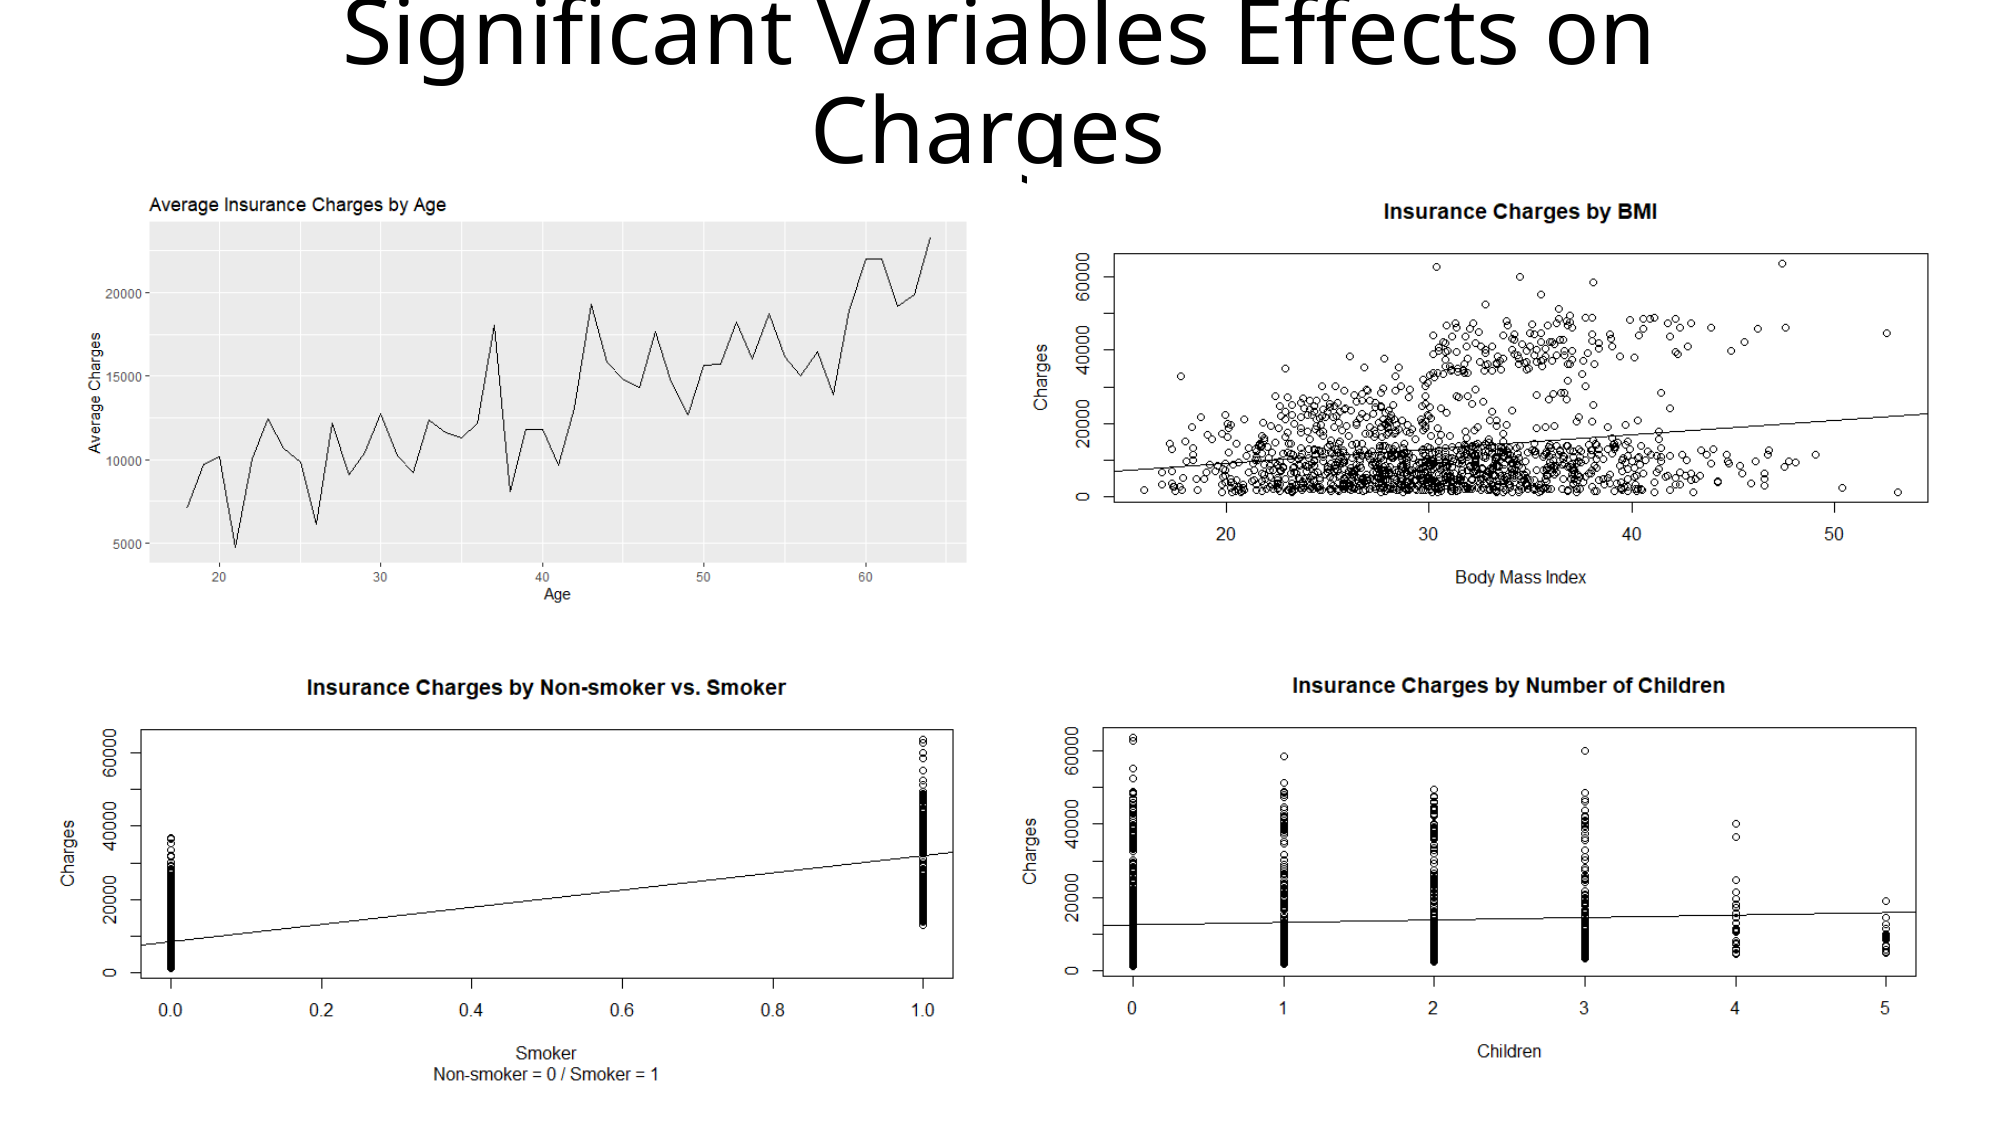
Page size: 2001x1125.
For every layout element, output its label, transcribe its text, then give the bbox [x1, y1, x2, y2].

picture [1016, 641, 1961, 1084]
title Significant Variables Effects on Charges [137, 0, 1863, 193]
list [79, 188, 975, 610]
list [1027, 167, 1973, 610]
picture [54, 643, 998, 1086]
